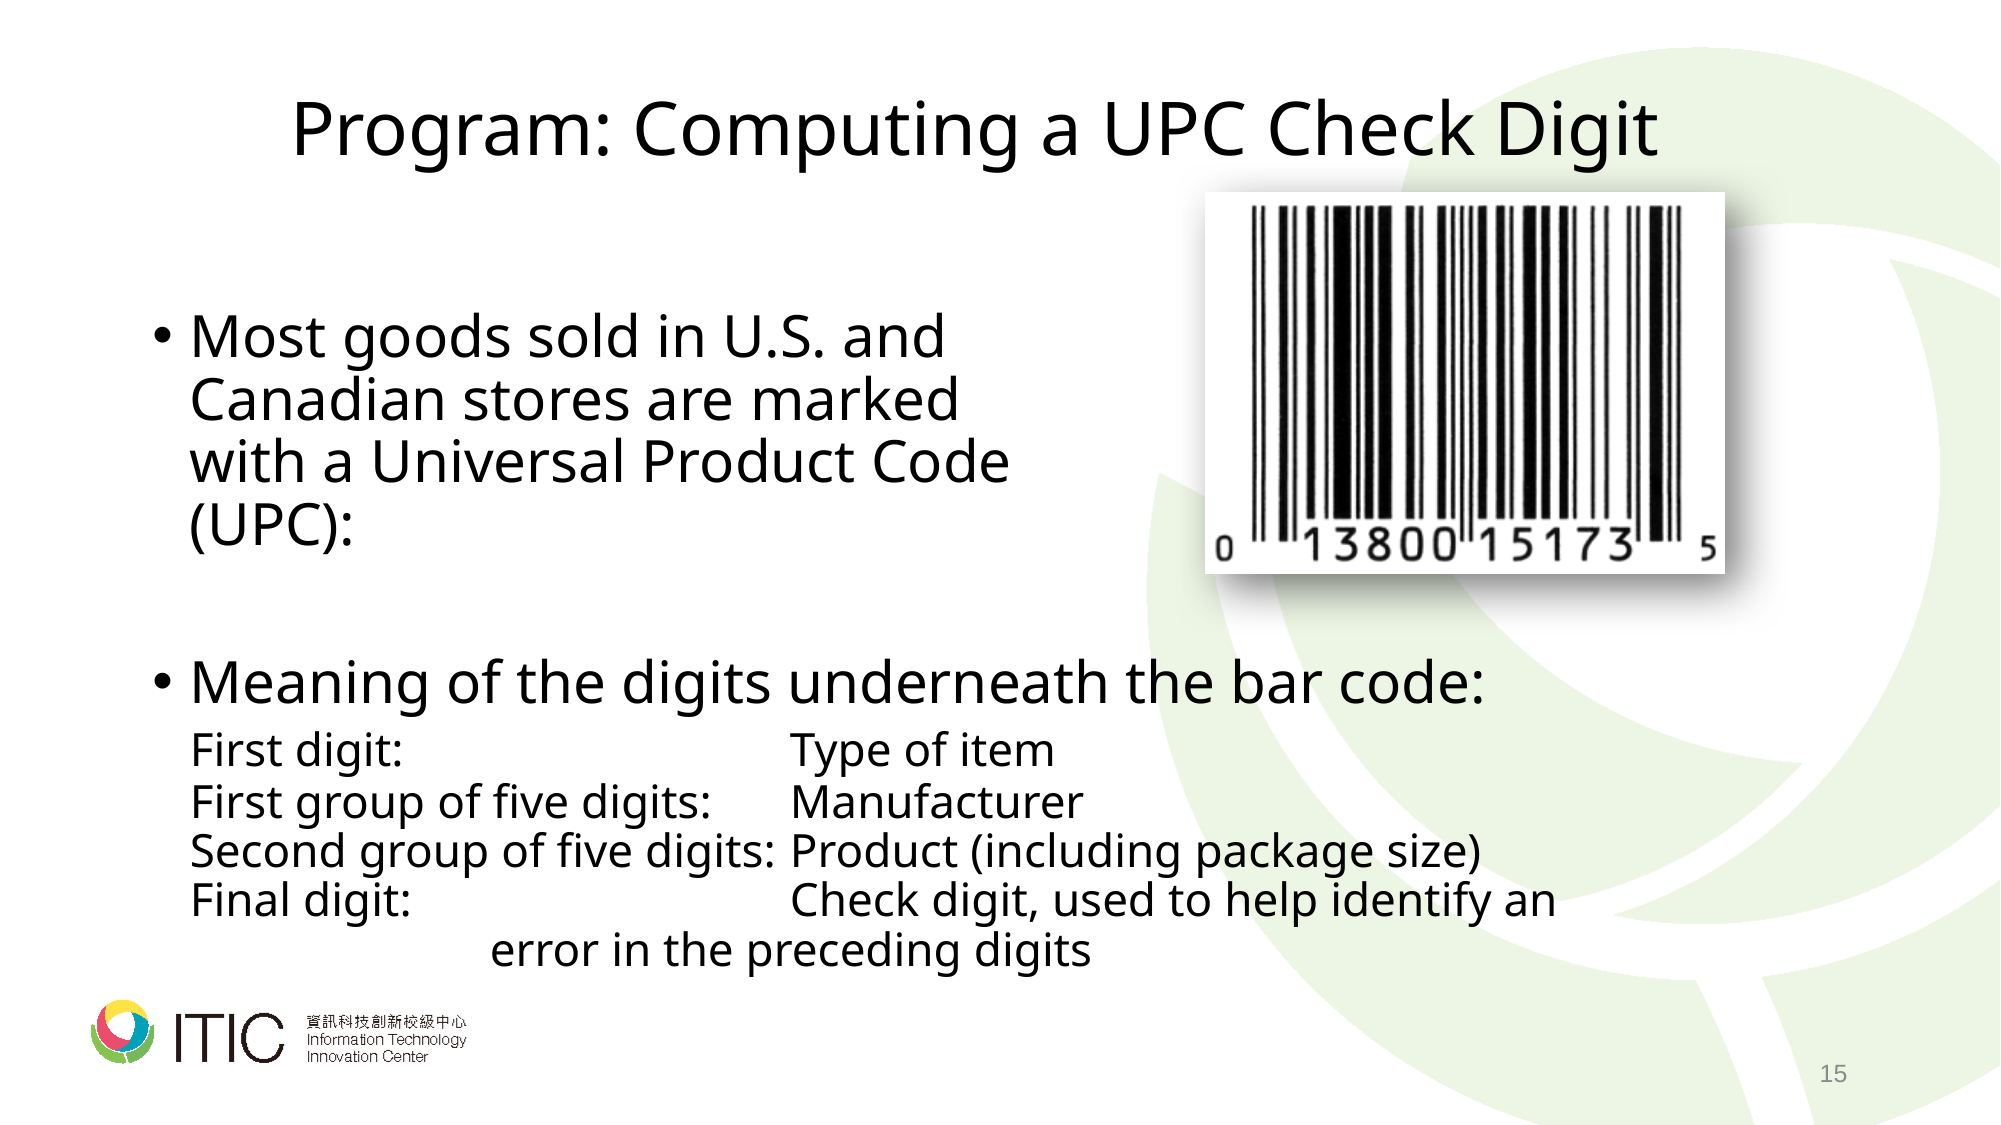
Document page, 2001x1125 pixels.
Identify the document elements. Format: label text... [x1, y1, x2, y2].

picture [0, 0, 2001, 1125]
list Most goods sold in U.S. and Canadian stores are marked with a Universal Product Code (UPC): Meaning of the digits underneath the bar code: First digit: Type of item First group of five digits: Manufacturer Second group of five digits: Product (including package size) Final digit: Check digit, used to help identify an error in the preceding digits [137, 299, 1863, 1014]
title Program: Computing a UPC Check Digit [275, 75, 1725, 188]
slide_number 15 [1412, 1042, 1863, 1103]
